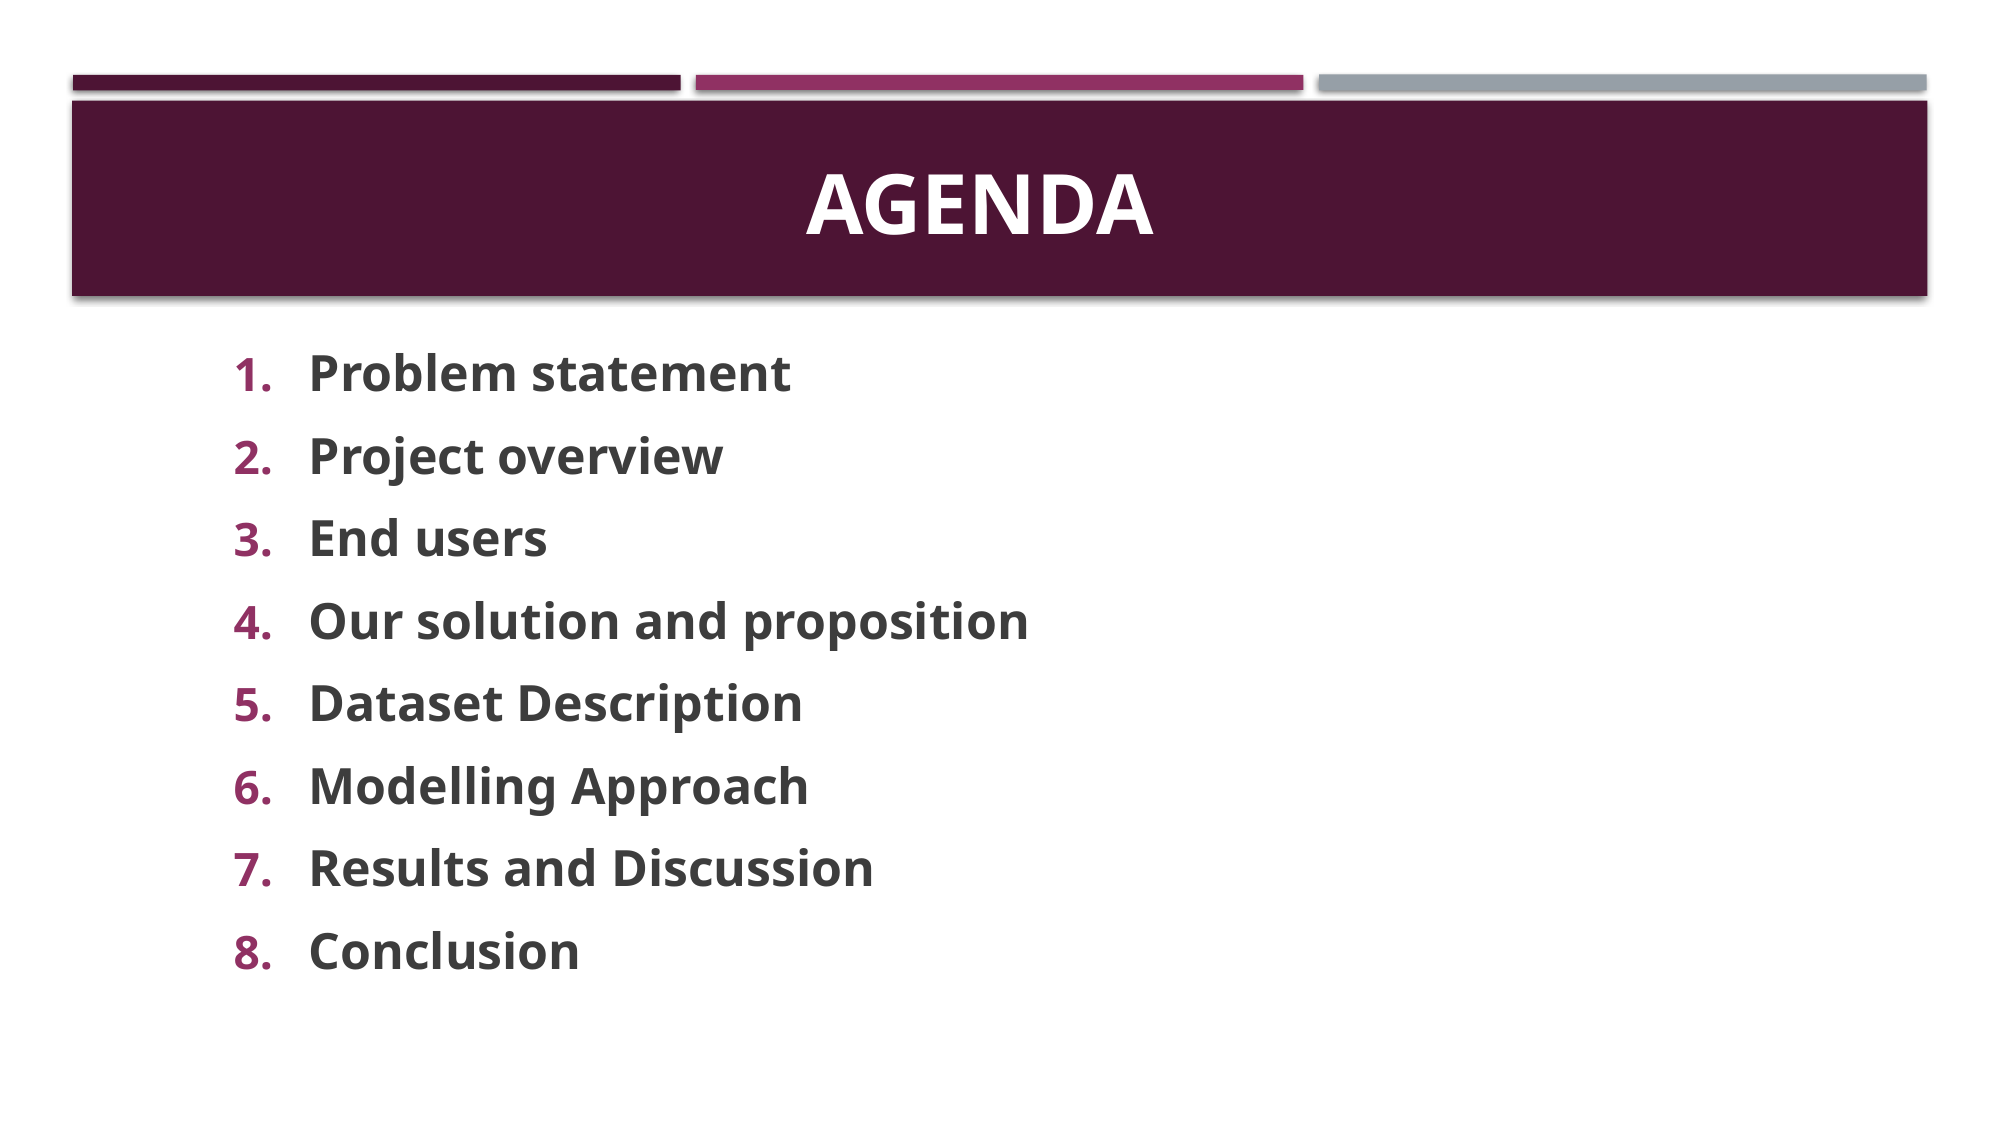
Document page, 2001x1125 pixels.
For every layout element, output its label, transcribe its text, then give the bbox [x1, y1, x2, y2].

title Agenda [791, 120, 1391, 282]
list Problem statement Project overview End users Our solution and proposition Dataset Description Modelling Approach Results and Discussion Conclusion [218, 363, 1844, 958]
